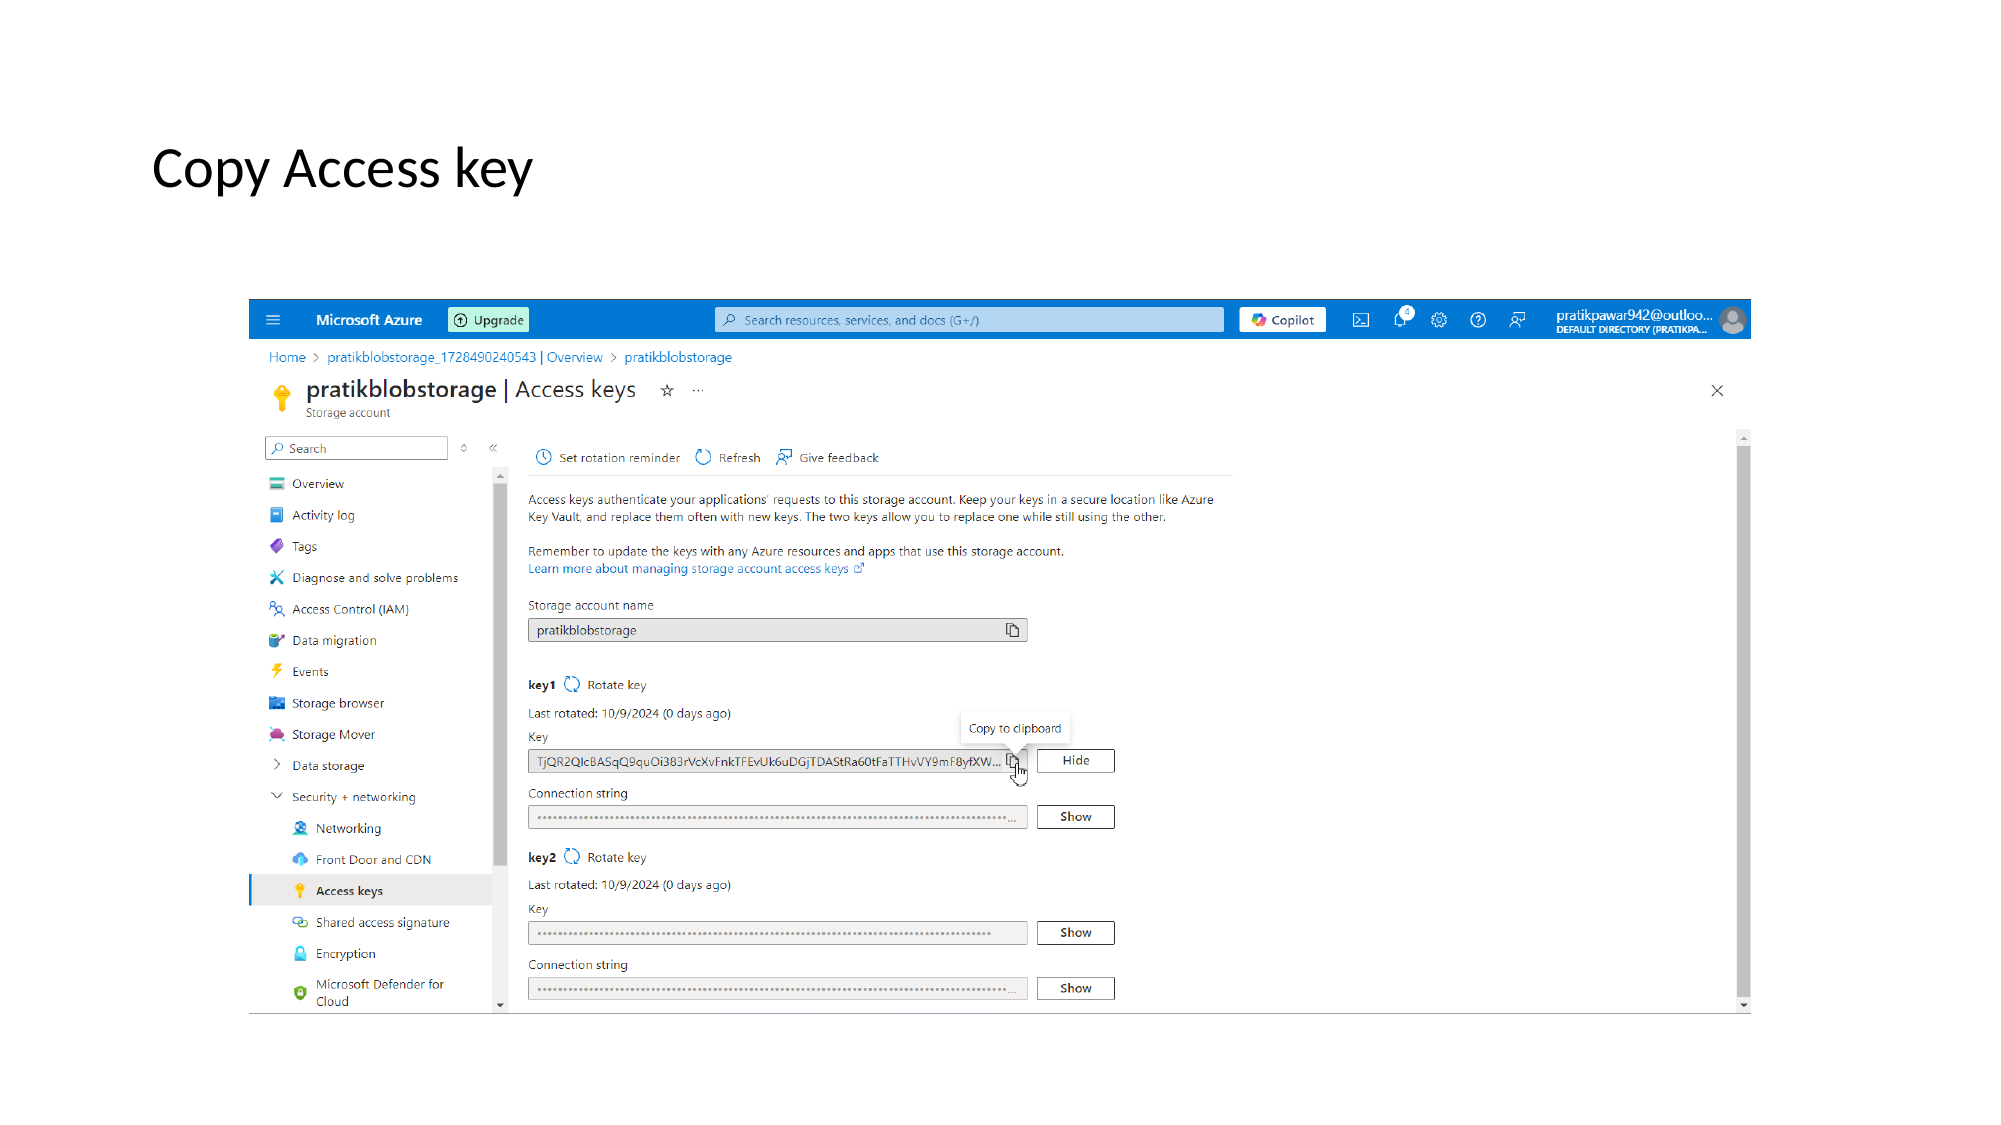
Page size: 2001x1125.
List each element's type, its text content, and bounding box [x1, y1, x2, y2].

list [249, 299, 1751, 1014]
title Copy Access key [137, 59, 1863, 278]
